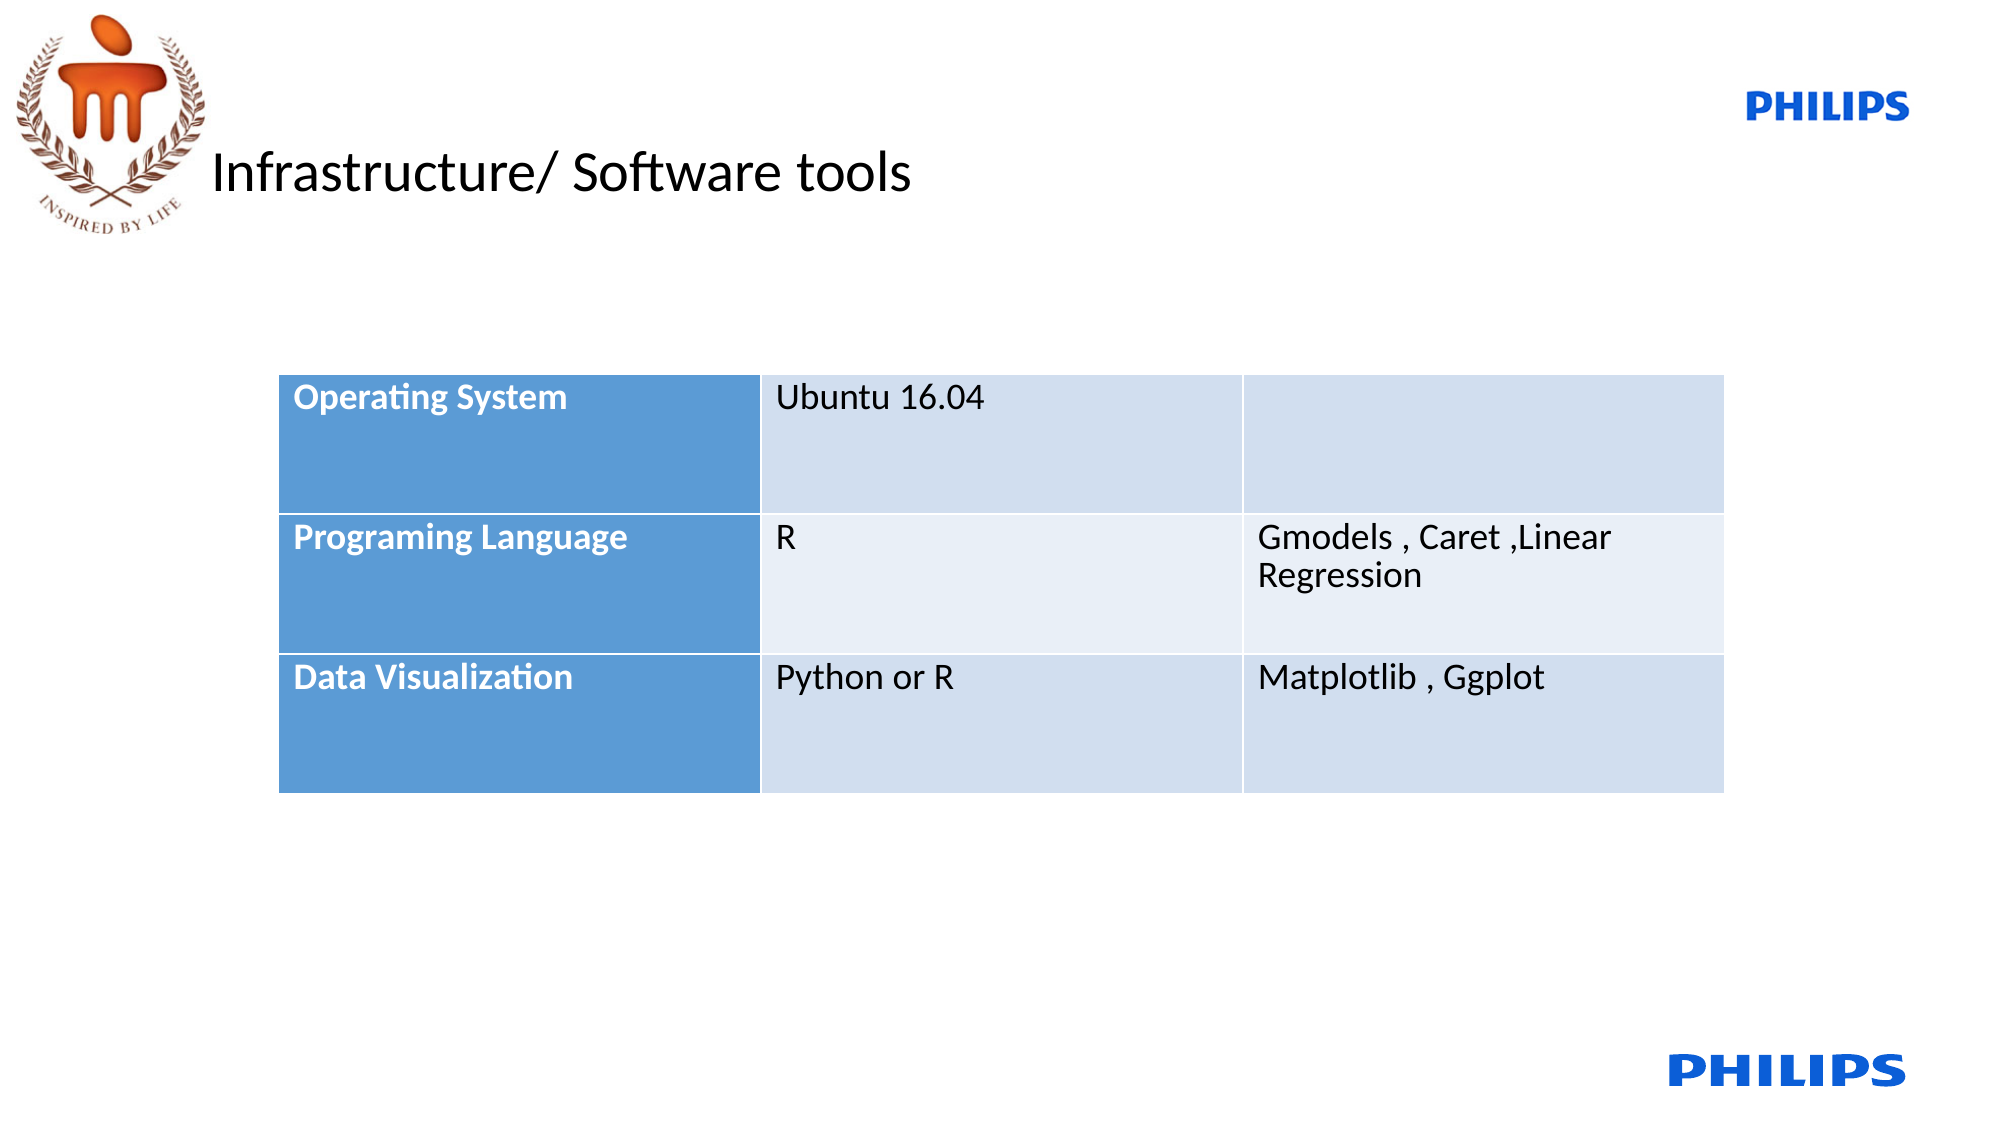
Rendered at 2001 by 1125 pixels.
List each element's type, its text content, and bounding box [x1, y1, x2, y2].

table_cell Data Visualization [279, 655, 760, 793]
table_cell Matplotlib , Ggplot [1244, 655, 1724, 793]
text_box Infrastructure/ Software tools [211, 133, 1849, 218]
table_cell Programing Language [279, 515, 760, 653]
table_cell R [762, 515, 1242, 653]
text_box [181, 348, 1819, 998]
table_header Ubuntu 16.04 [762, 375, 1242, 513]
table_cell Gmodels , Caret ,Linear Regression [1244, 515, 1724, 653]
table_cell Python or R [762, 655, 1242, 793]
table_header Operating System [279, 375, 760, 513]
table_header [1244, 375, 1724, 513]
picture [1611, 0, 1936, 211]
picture [16, 14, 213, 234]
